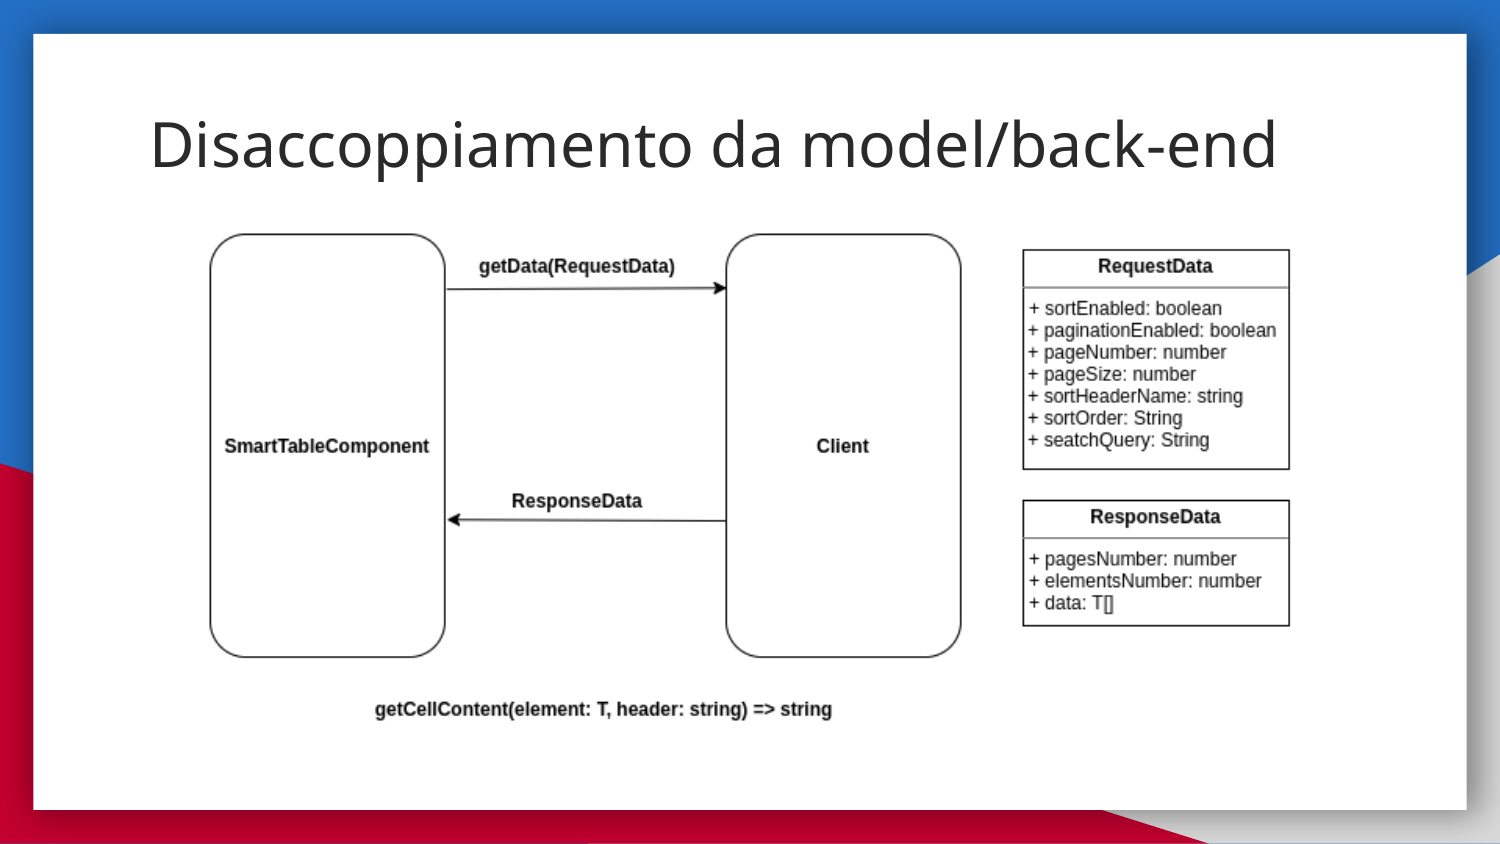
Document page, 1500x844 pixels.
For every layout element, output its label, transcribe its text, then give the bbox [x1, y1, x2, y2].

picture [202, 226, 1298, 738]
title Disaccoppiamento da model/back-end [134, 89, 1366, 247]
